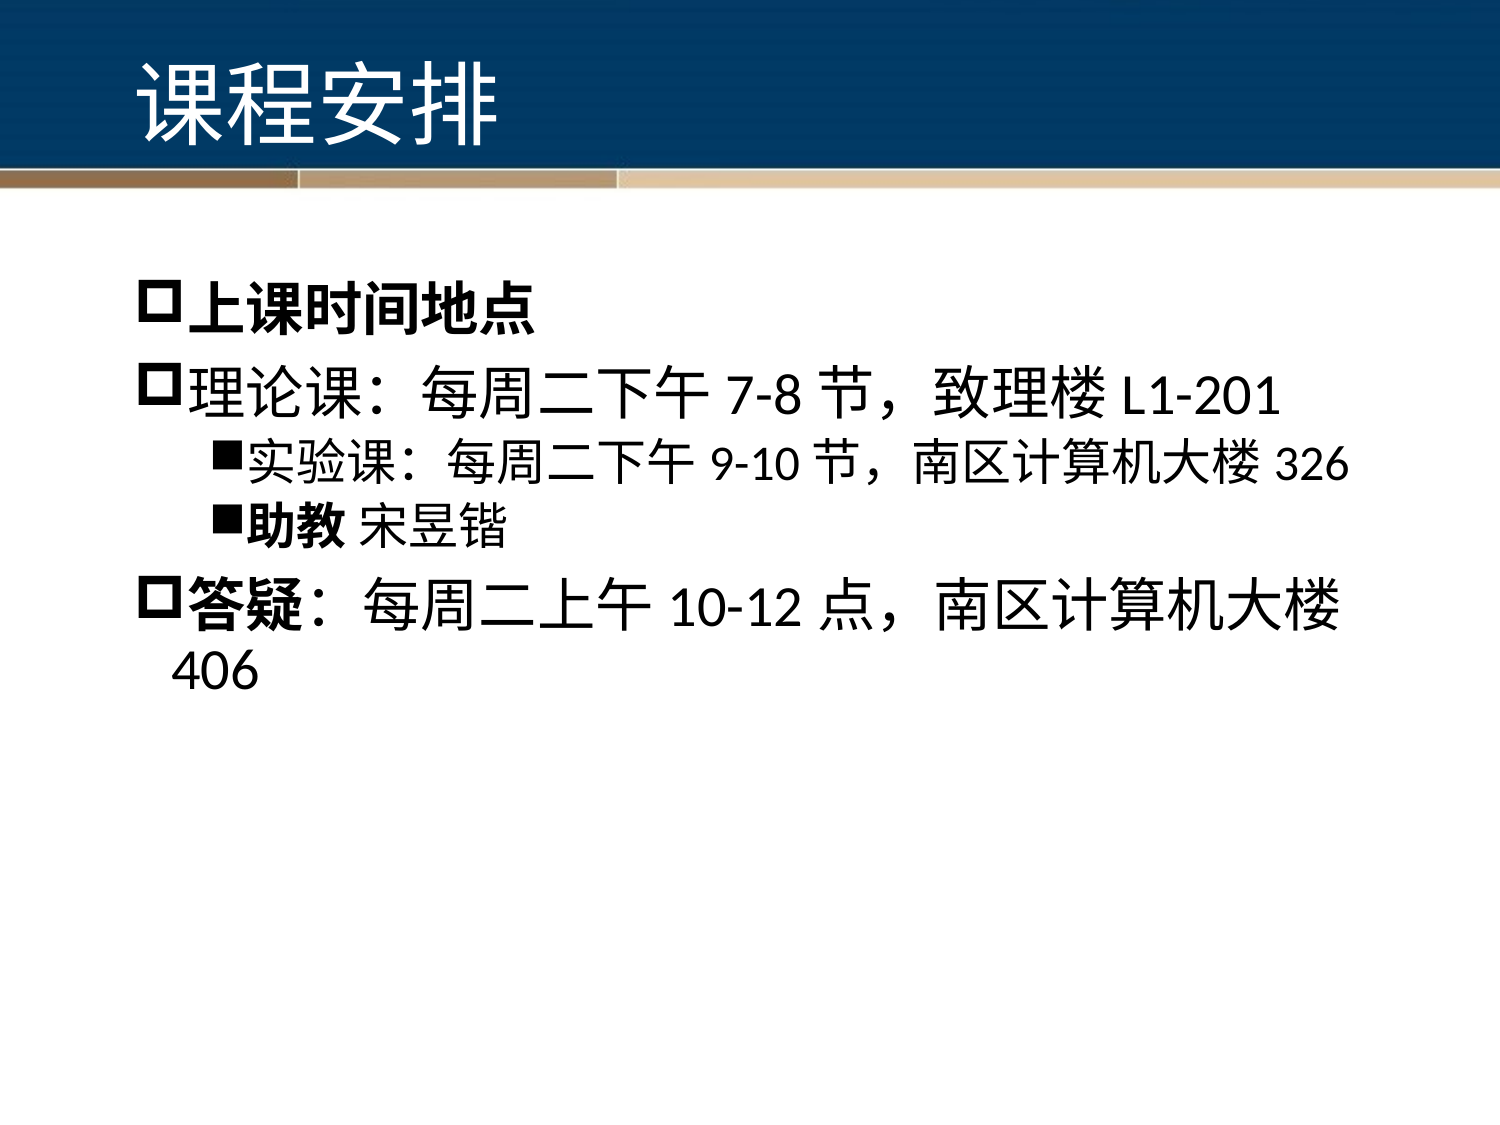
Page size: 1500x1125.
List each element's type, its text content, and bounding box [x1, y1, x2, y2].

list 上课时间地点 理论课：每周二下午7-8节，致理楼L1-201 实验课：每周二下午9-10节，南区计算机大楼326 助教 宋昱锴 答疑：每周二上午10-12点，南区计算机大楼406 [118, 272, 1413, 987]
title 课程安排 [118, 0, 1413, 218]
picture [0, 0, 1500, 1125]
